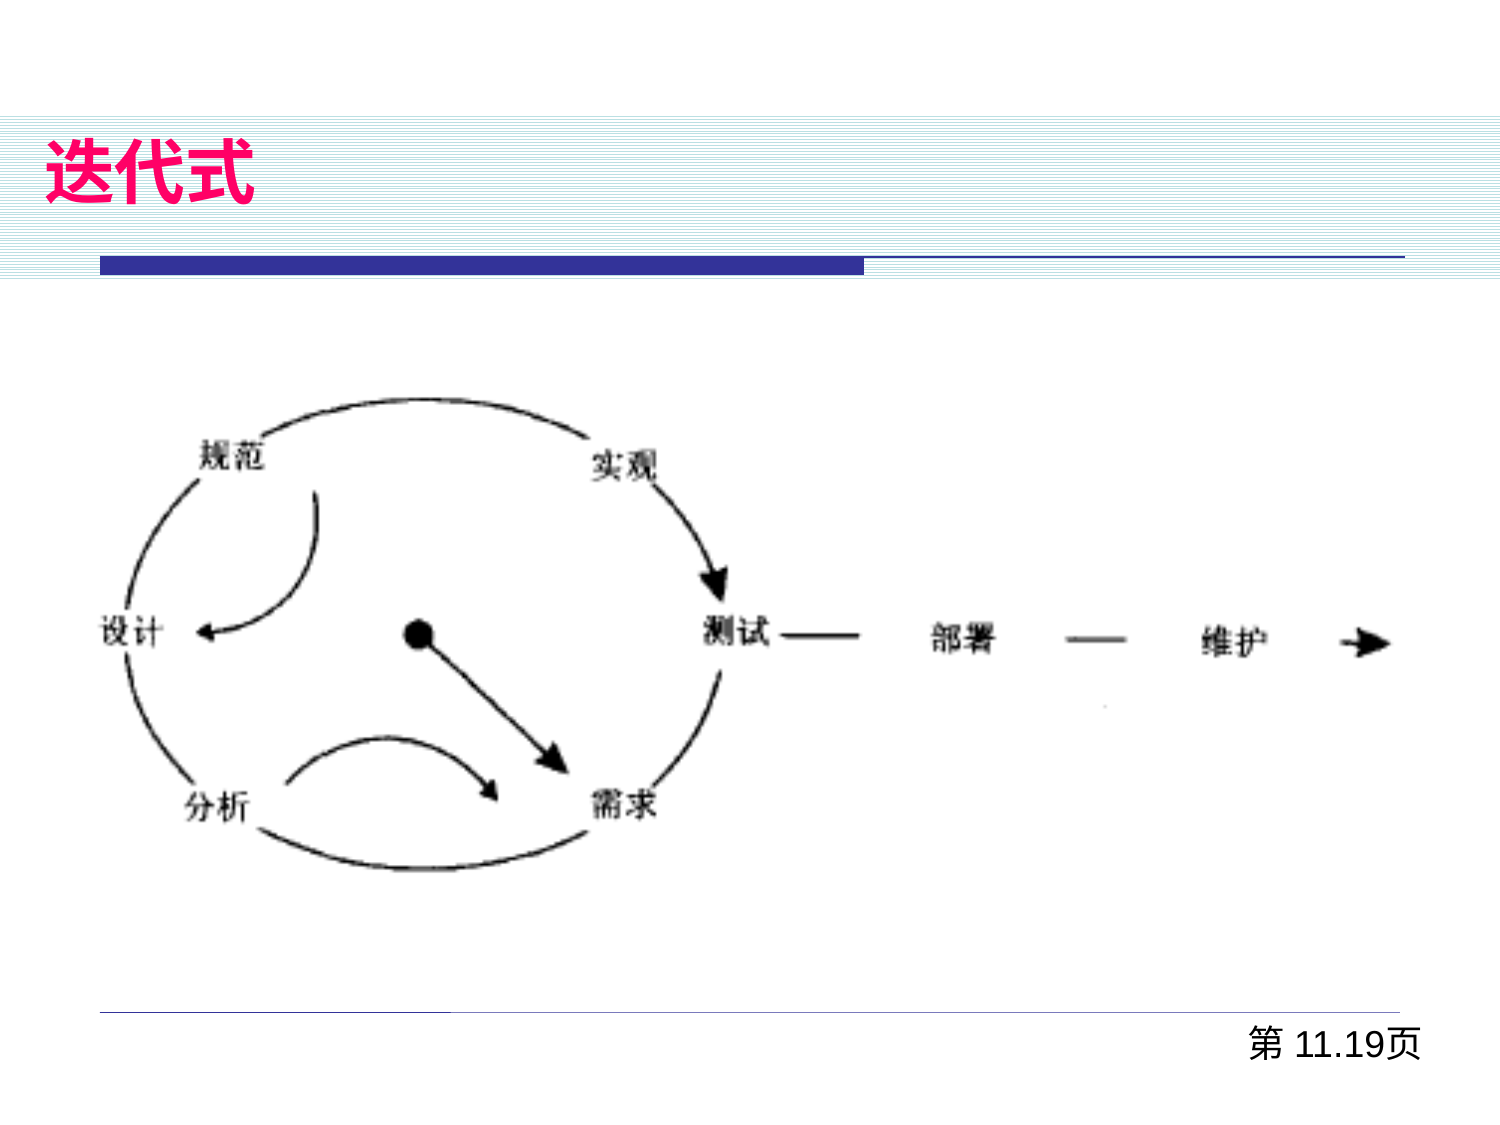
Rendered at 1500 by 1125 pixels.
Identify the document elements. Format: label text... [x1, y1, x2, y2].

picture [81, 387, 1400, 882]
text_box 第11.19页 [1087, 1012, 1438, 1069]
text_box 迭代式 [29, 120, 1093, 220]
